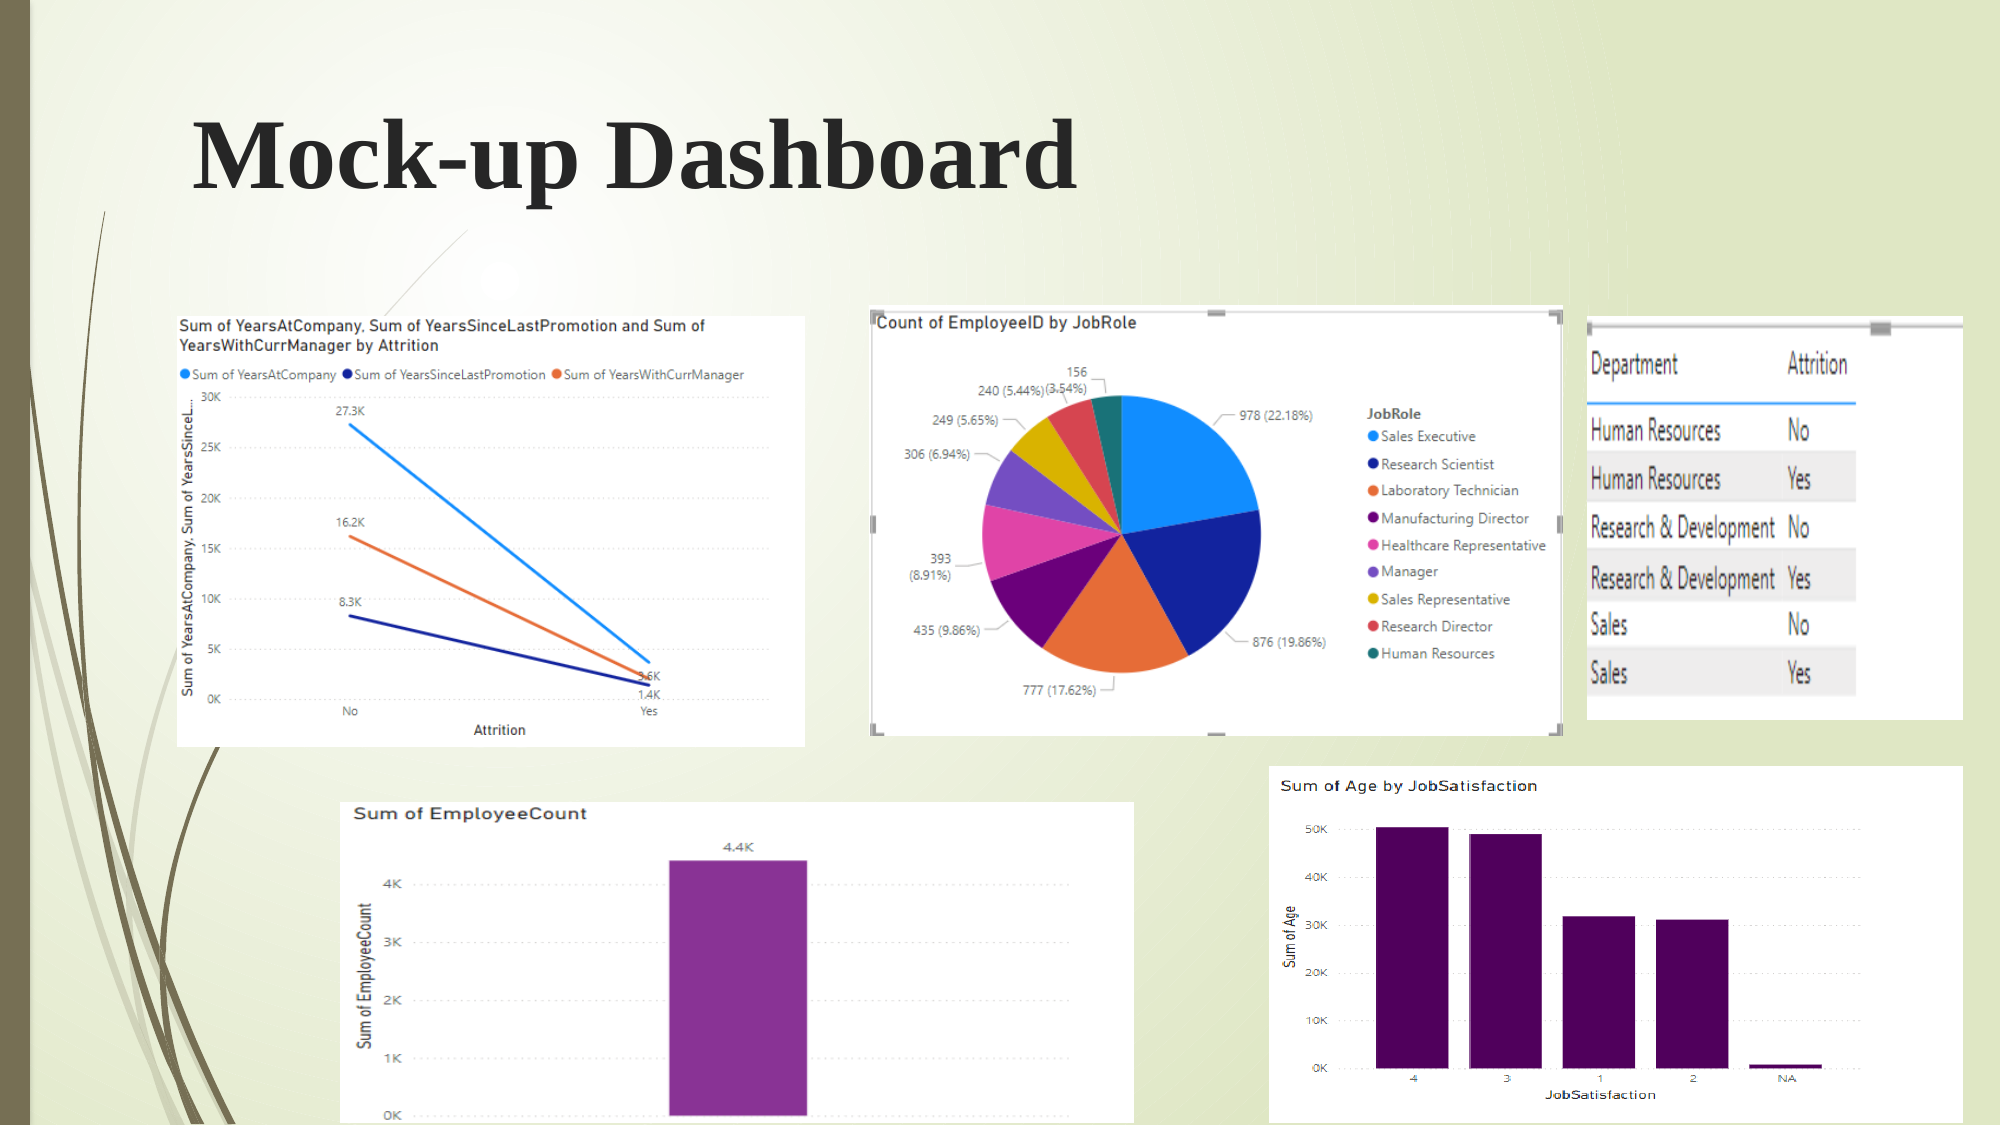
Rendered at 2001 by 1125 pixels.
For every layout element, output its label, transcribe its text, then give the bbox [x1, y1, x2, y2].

picture [177, 316, 805, 747]
title Mock-up Dashboard [177, 0, 1782, 218]
picture [1269, 766, 1964, 1123]
picture [868, 304, 1563, 736]
picture [1587, 316, 1964, 720]
picture [340, 801, 1134, 1123]
